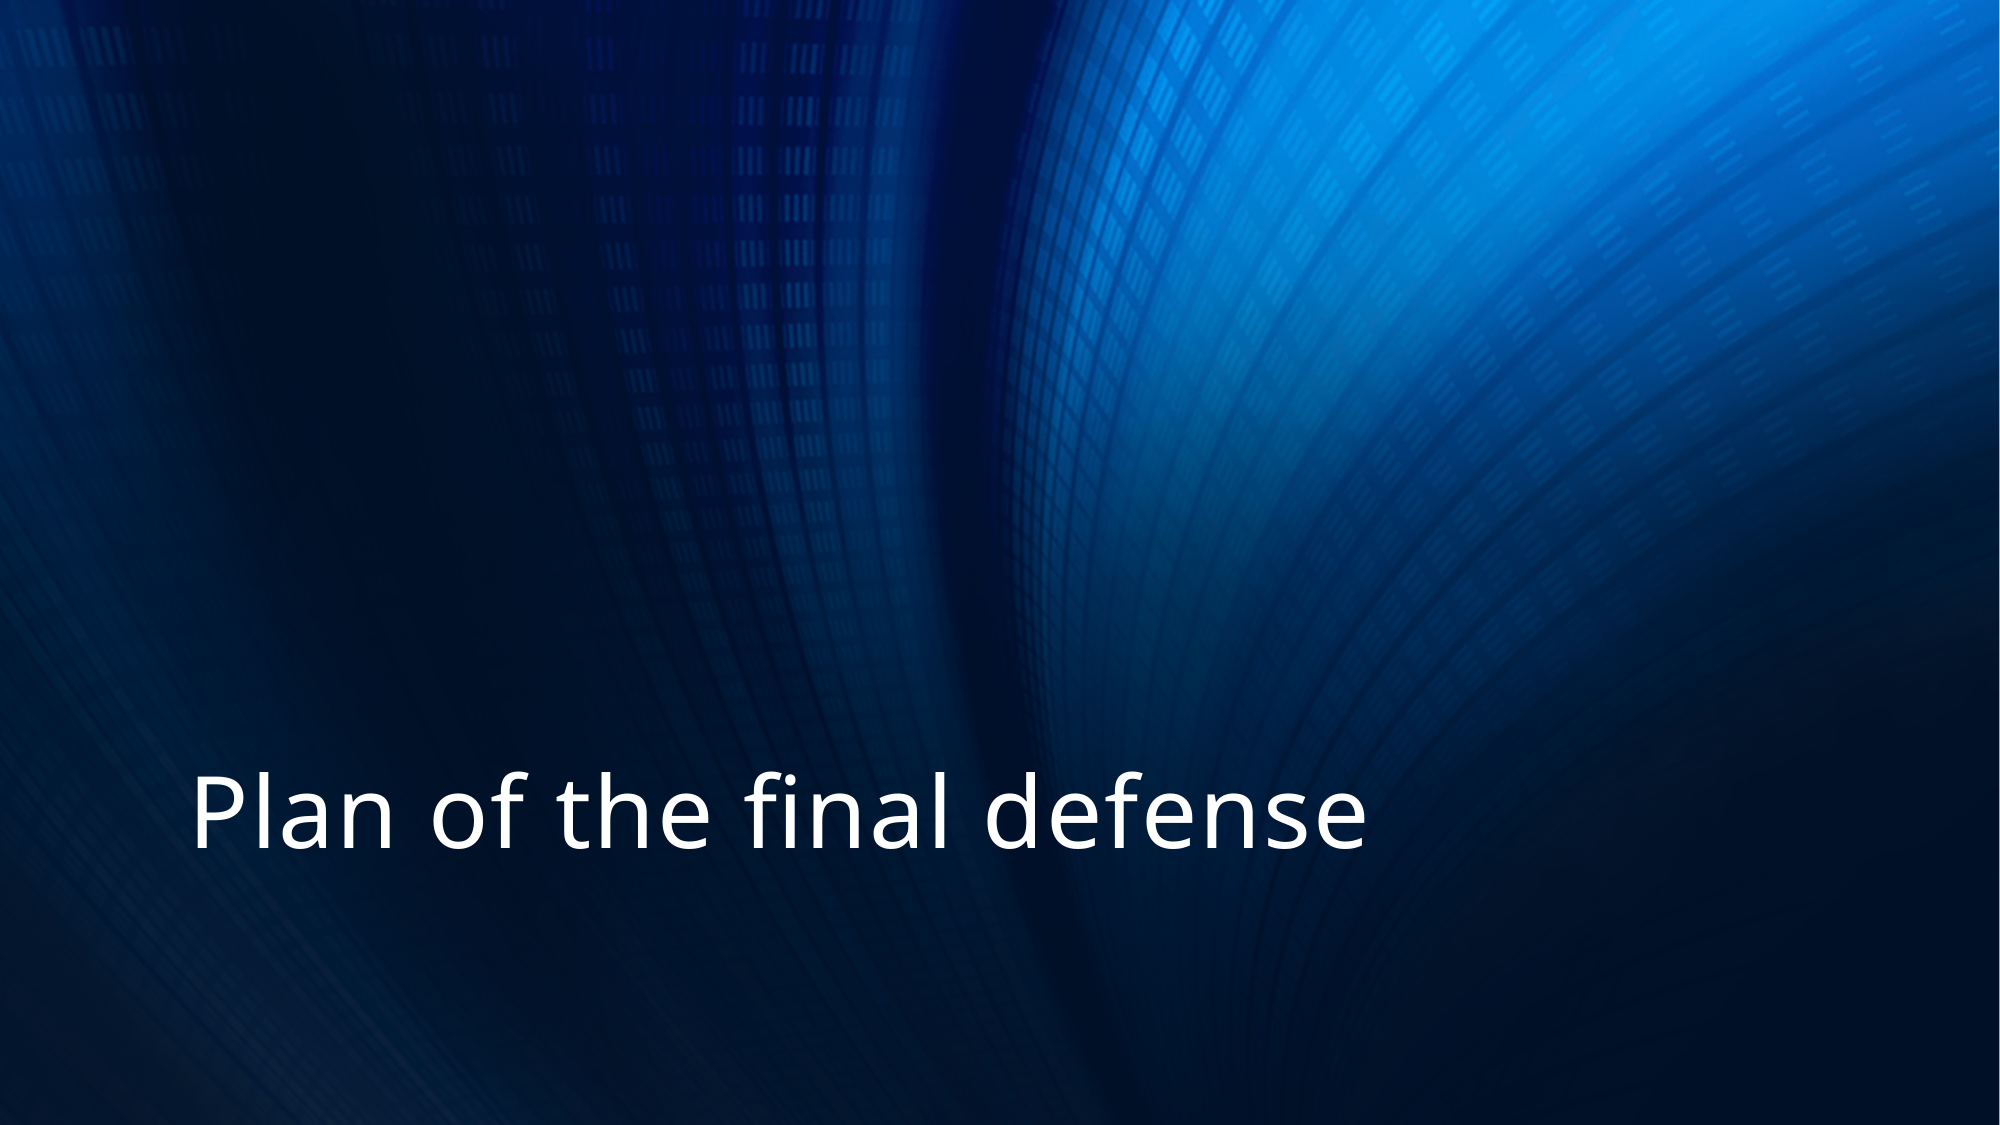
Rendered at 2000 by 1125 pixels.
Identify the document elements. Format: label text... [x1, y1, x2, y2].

title Plan of the final defense [173, 412, 1600, 875]
picture [0, 0, 2000, 1125]
